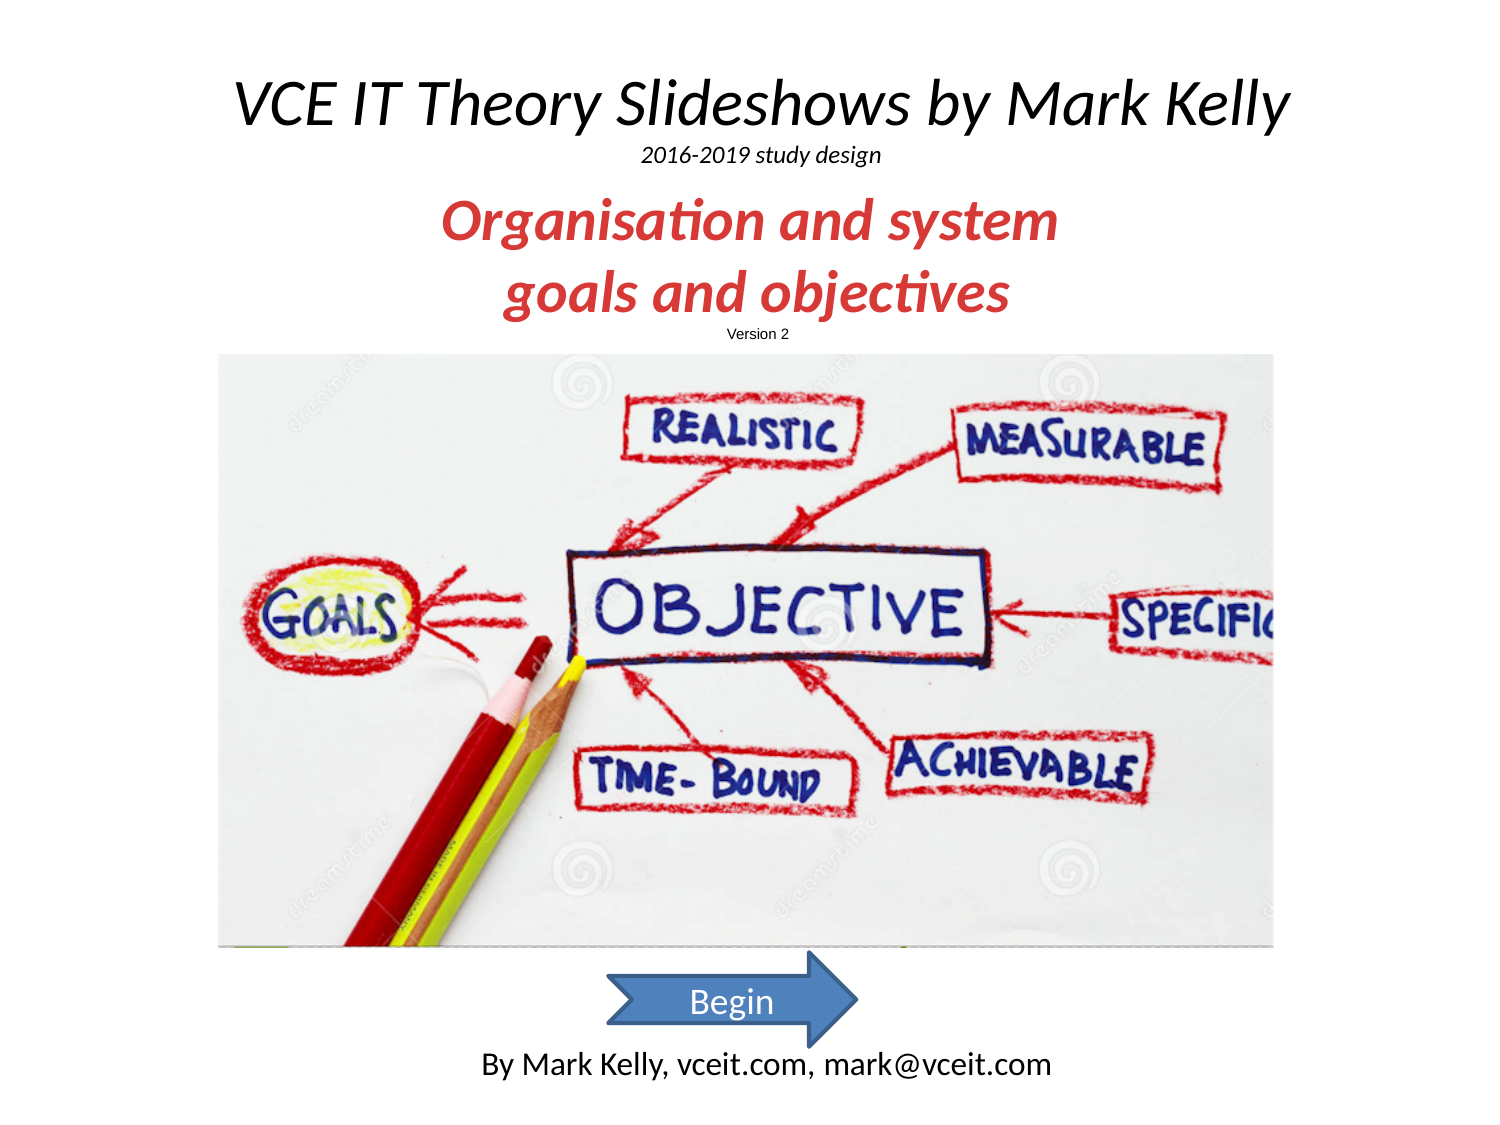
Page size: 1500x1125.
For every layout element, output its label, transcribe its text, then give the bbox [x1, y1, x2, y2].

text_box Organisation and system goals and objectives Version 2 [100, 172, 1416, 350]
title VCE IT Theory Slideshows by Mark Kelly 2016-2019 study design [123, 18, 1400, 172]
picture [218, 354, 1275, 948]
subtitle By Mark Kelly, vceit.com, mark@vceit.com [241, 1034, 1293, 1095]
text_box Begin [606, 957, 859, 1049]
